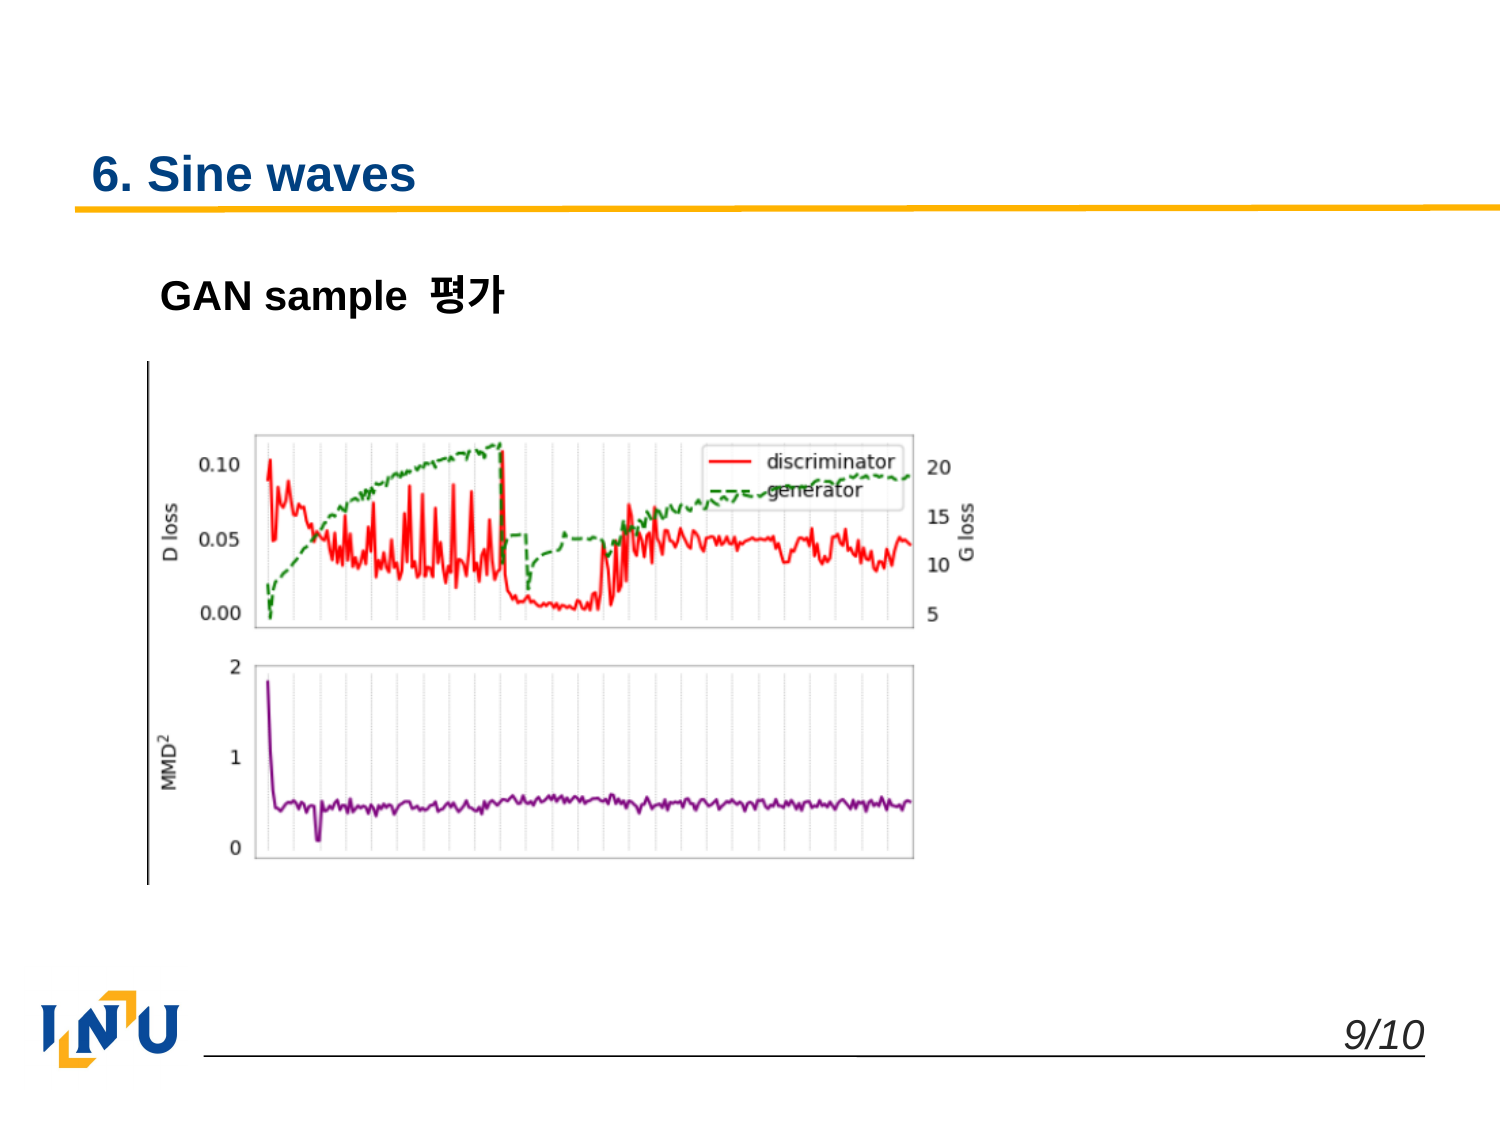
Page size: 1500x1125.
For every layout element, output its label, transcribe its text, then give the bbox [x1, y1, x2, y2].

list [147, 361, 993, 886]
slide_number 9/10 [1112, 999, 1440, 1057]
picture [24, 966, 188, 1090]
text_box GAN sample 평가 [144, 261, 606, 327]
text_box 6. Sine waves [76, 143, 1311, 210]
